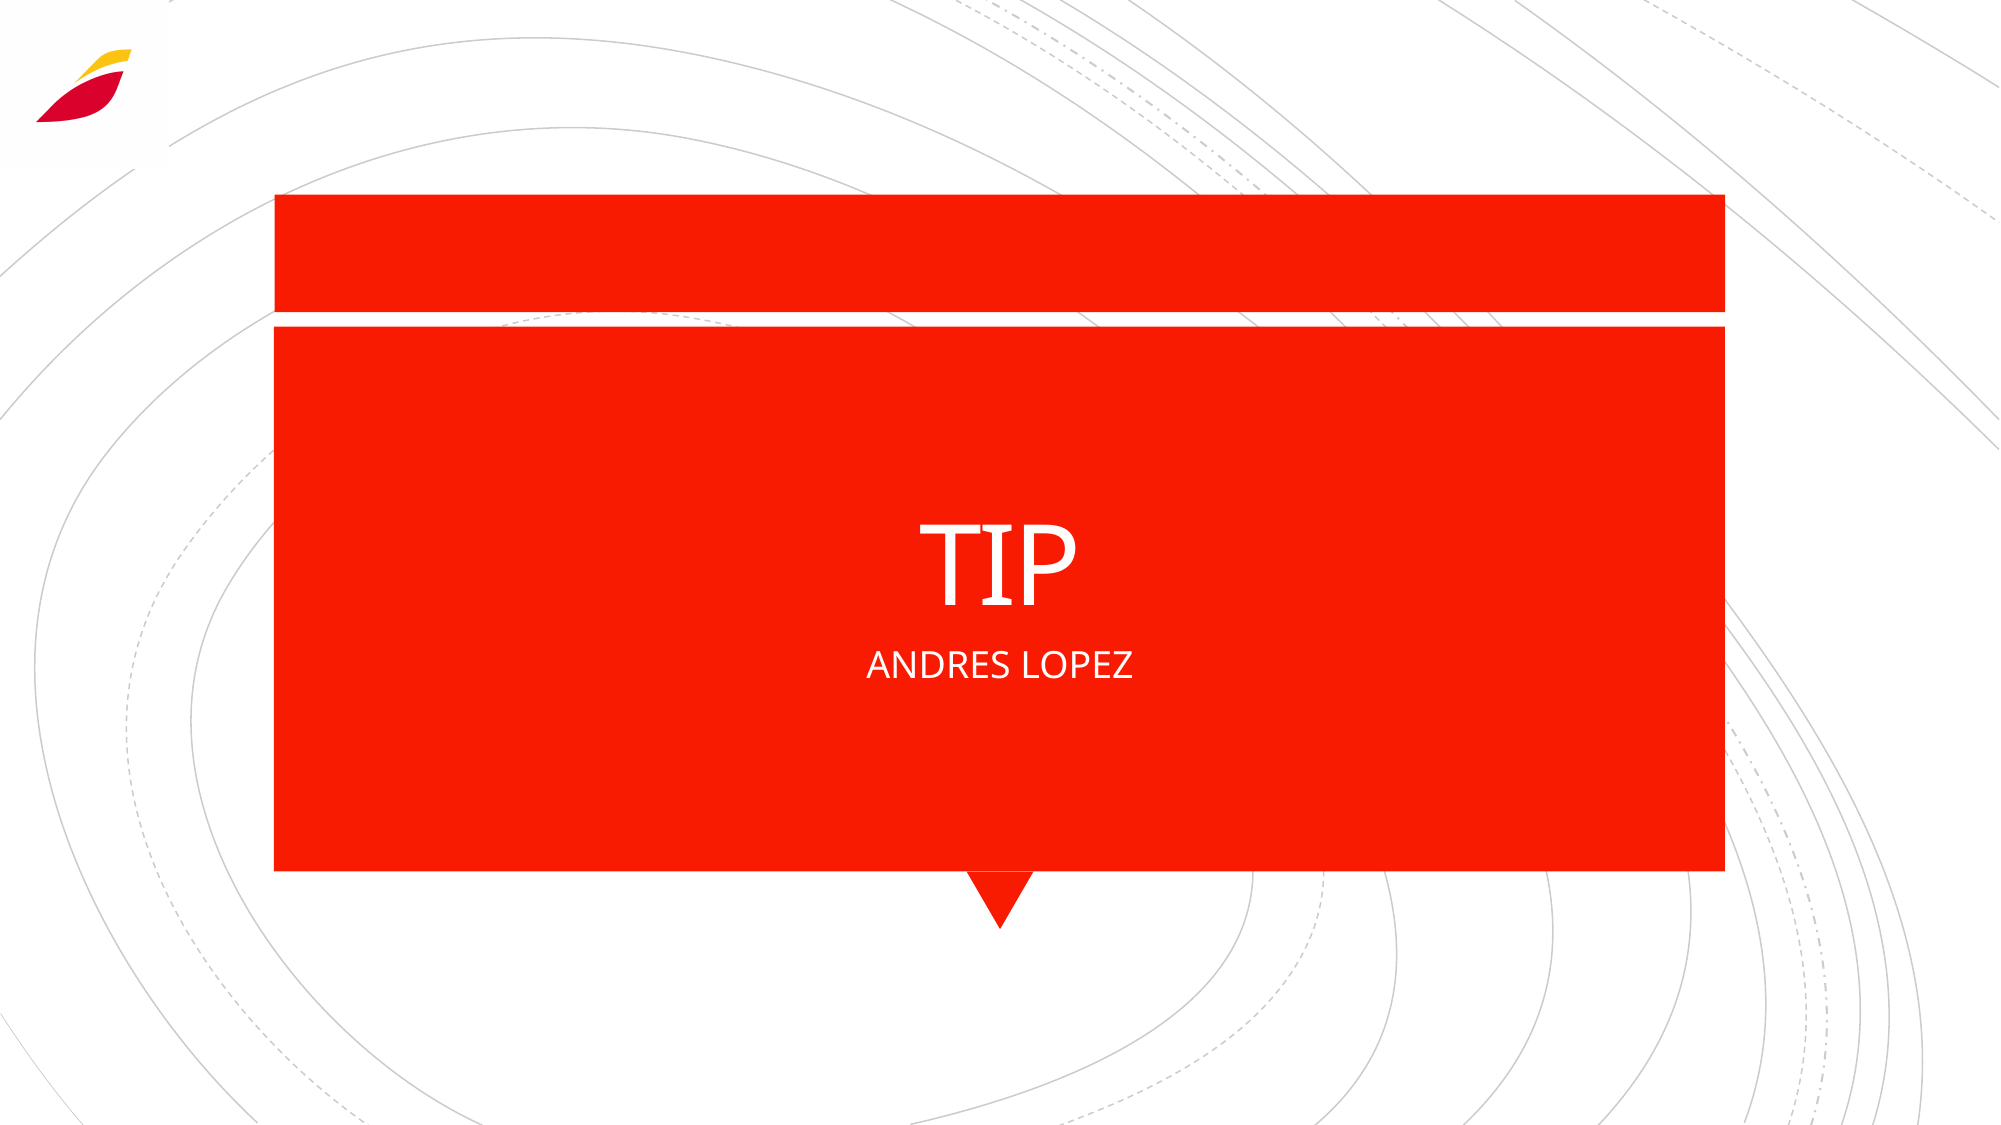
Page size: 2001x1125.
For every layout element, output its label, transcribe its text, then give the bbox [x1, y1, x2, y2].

subtitle ANDRES LOPEZ [288, 640, 1712, 858]
title TIP [288, 340, 1713, 628]
picture [0, 0, 169, 169]
